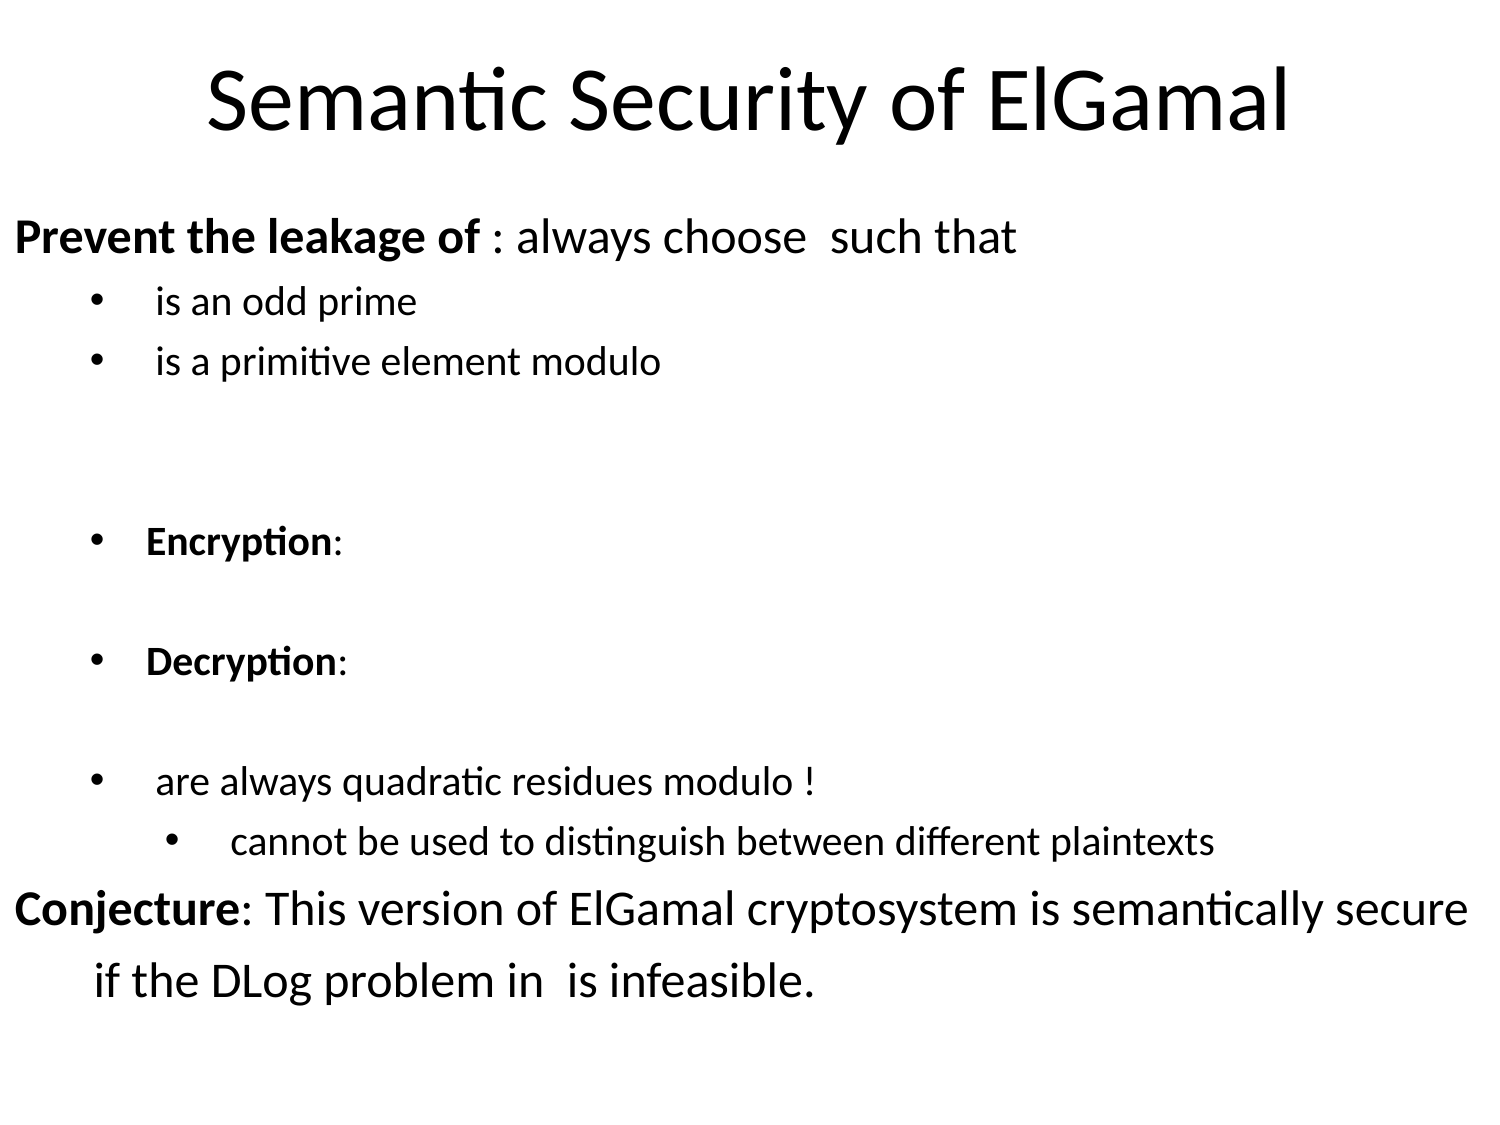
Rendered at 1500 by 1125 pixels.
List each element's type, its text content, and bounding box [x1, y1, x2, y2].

title Semantic Security of ElGamal [0, 0, 1500, 188]
